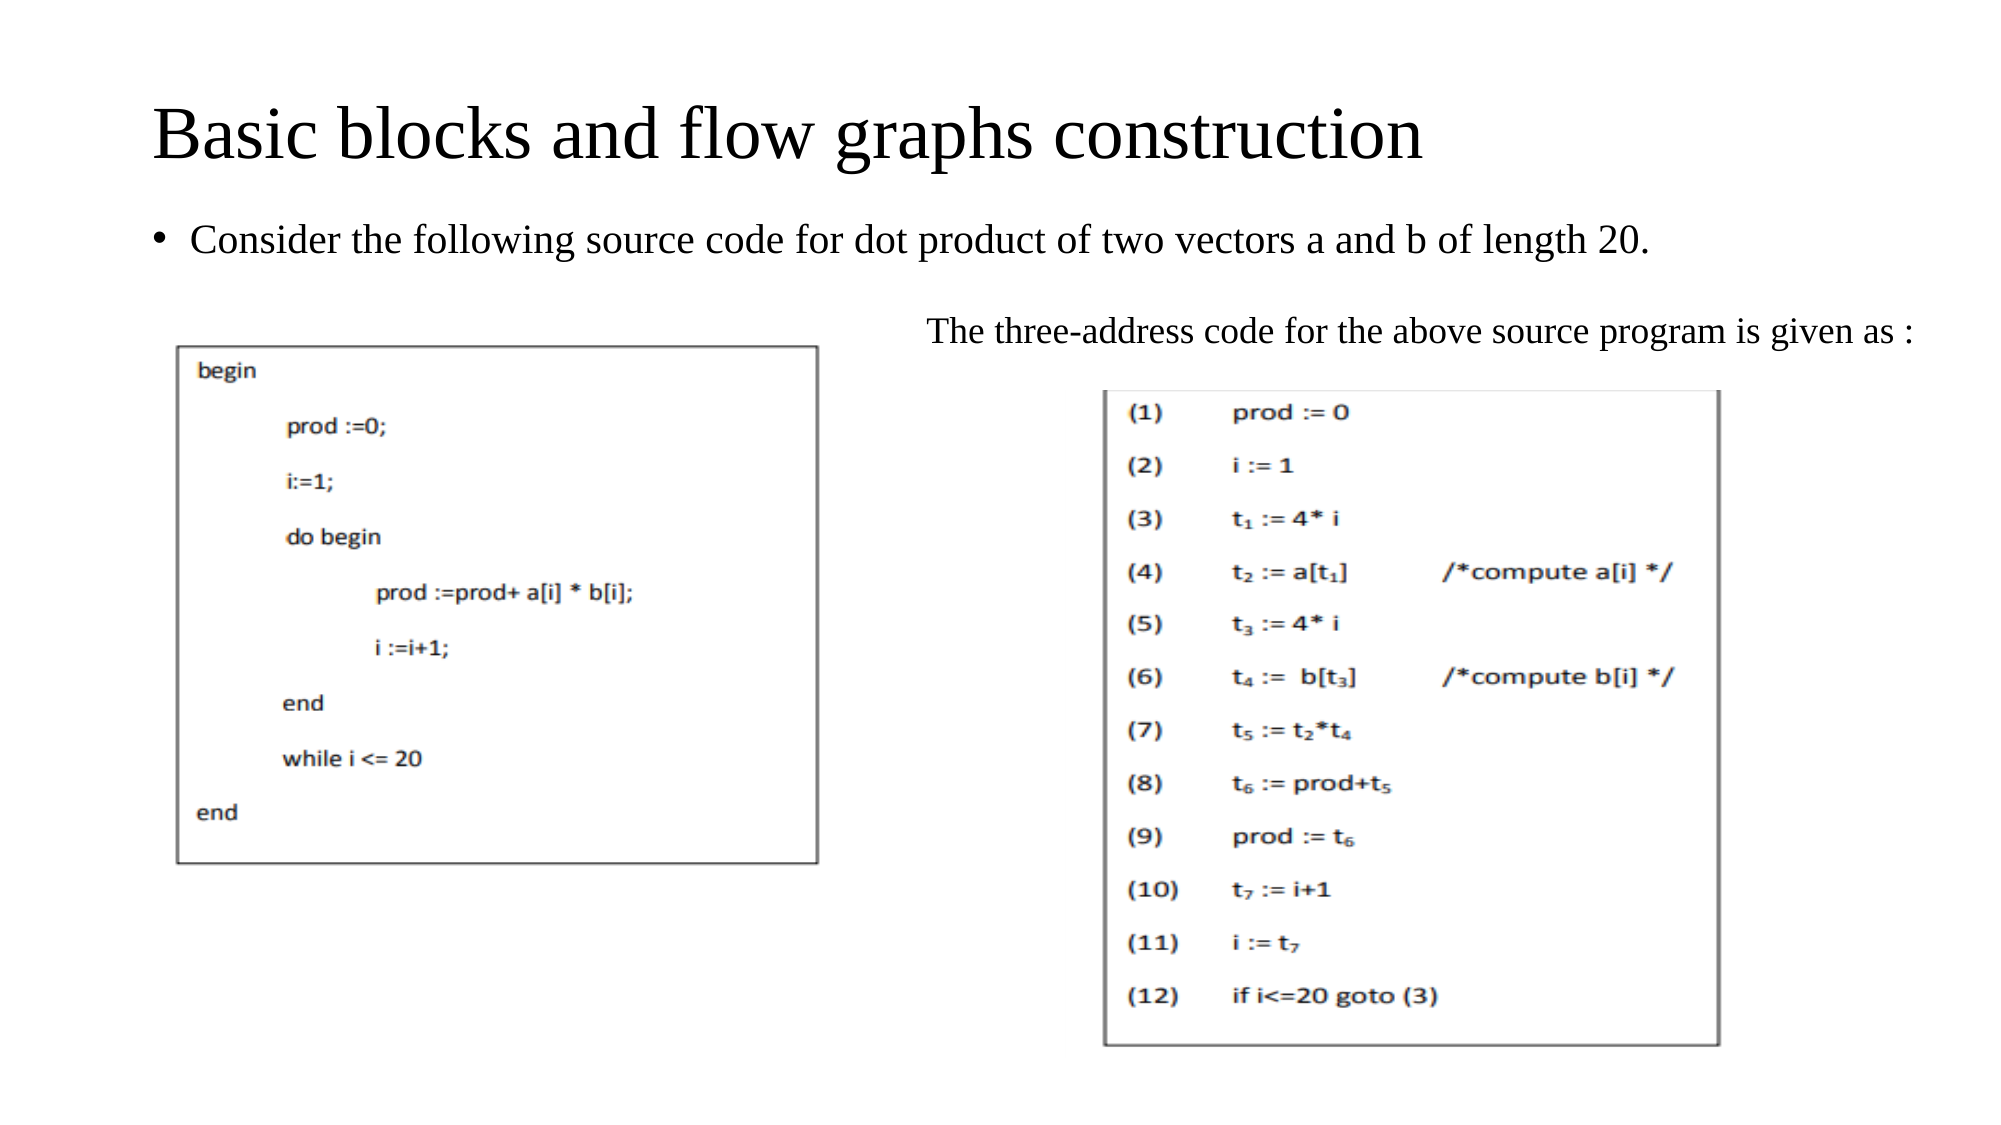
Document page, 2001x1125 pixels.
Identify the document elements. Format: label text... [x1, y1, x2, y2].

picture [1064, 389, 1750, 1058]
text_box The three-address code for the above source program is given as : [911, 298, 1965, 359]
list Consider the following source code for dot product of two vectors a and b of length 20. [137, 209, 1863, 1014]
picture [137, 331, 855, 892]
title Basic blocks and flow graphs construction [137, 59, 1863, 209]
